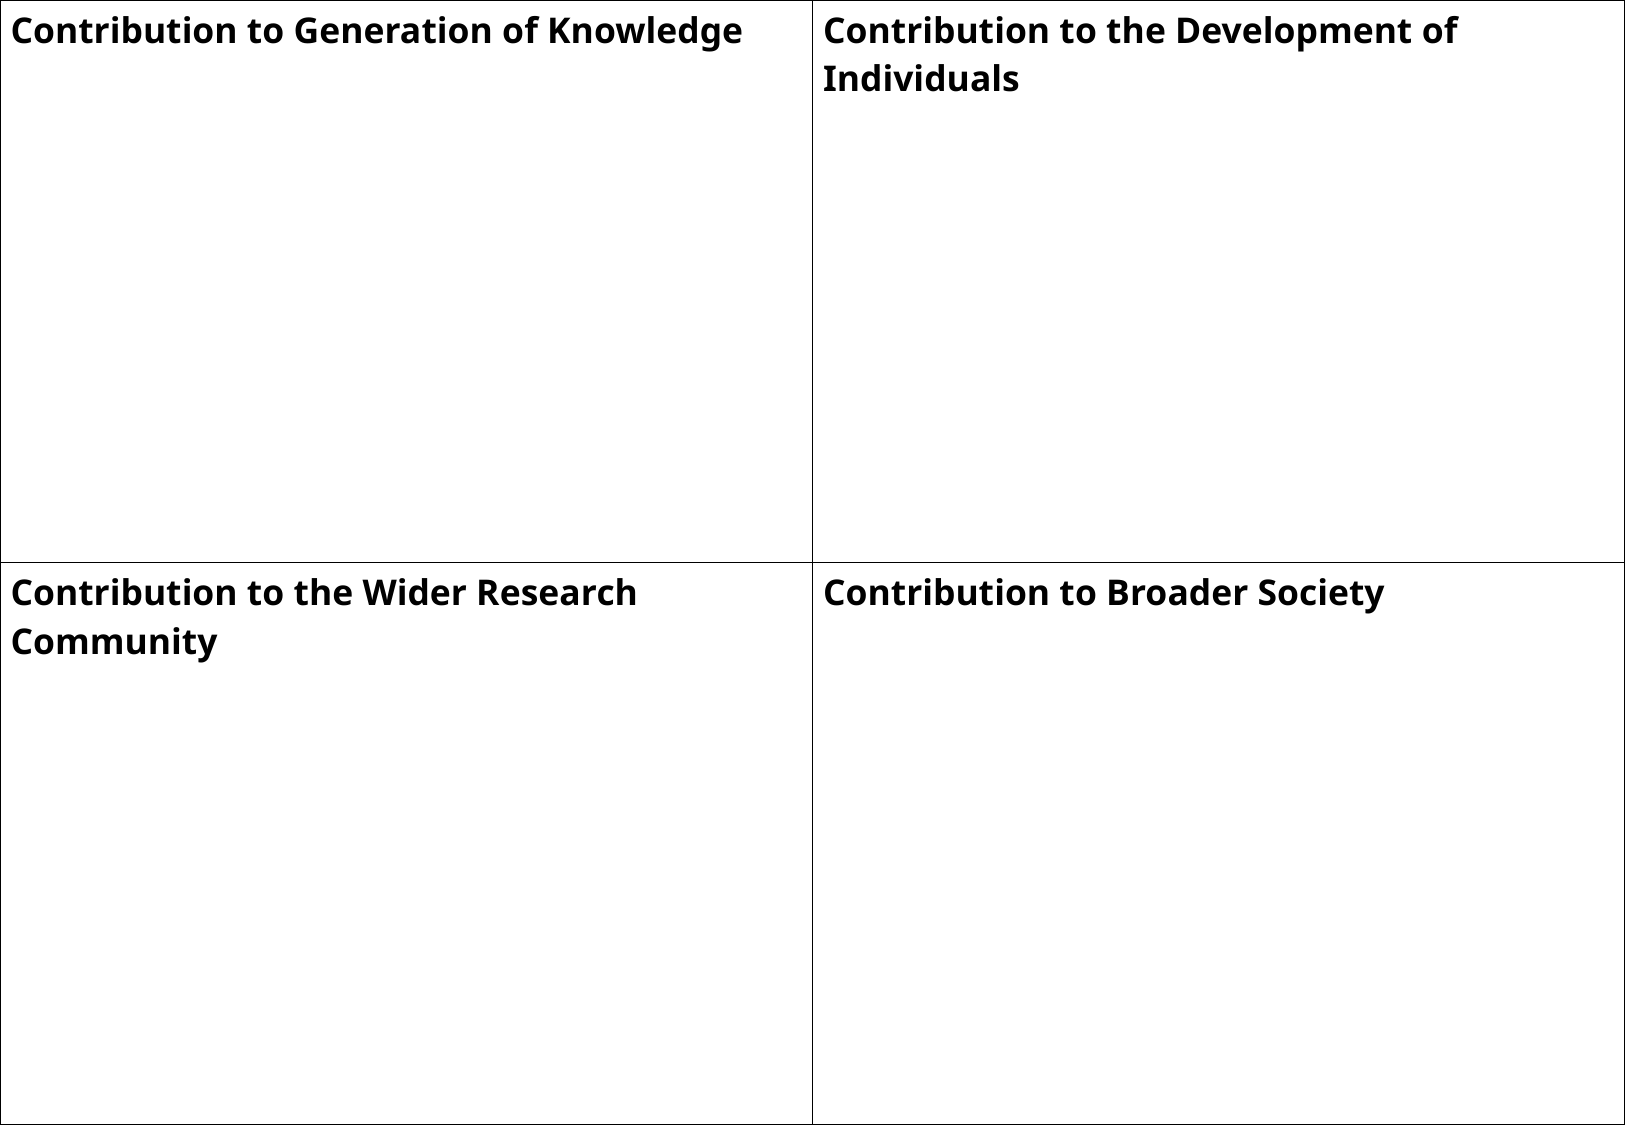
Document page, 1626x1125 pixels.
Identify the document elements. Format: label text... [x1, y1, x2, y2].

table_cell Contribution to Broader Society [813, 563, 1624, 1124]
table_header Contribution to Generation of Knowledge [1, 1, 812, 562]
table_header Contribution to the Development of Individuals [813, 1, 1624, 562]
table_cell Contribution to the Wider Research Community [1, 563, 812, 1124]
